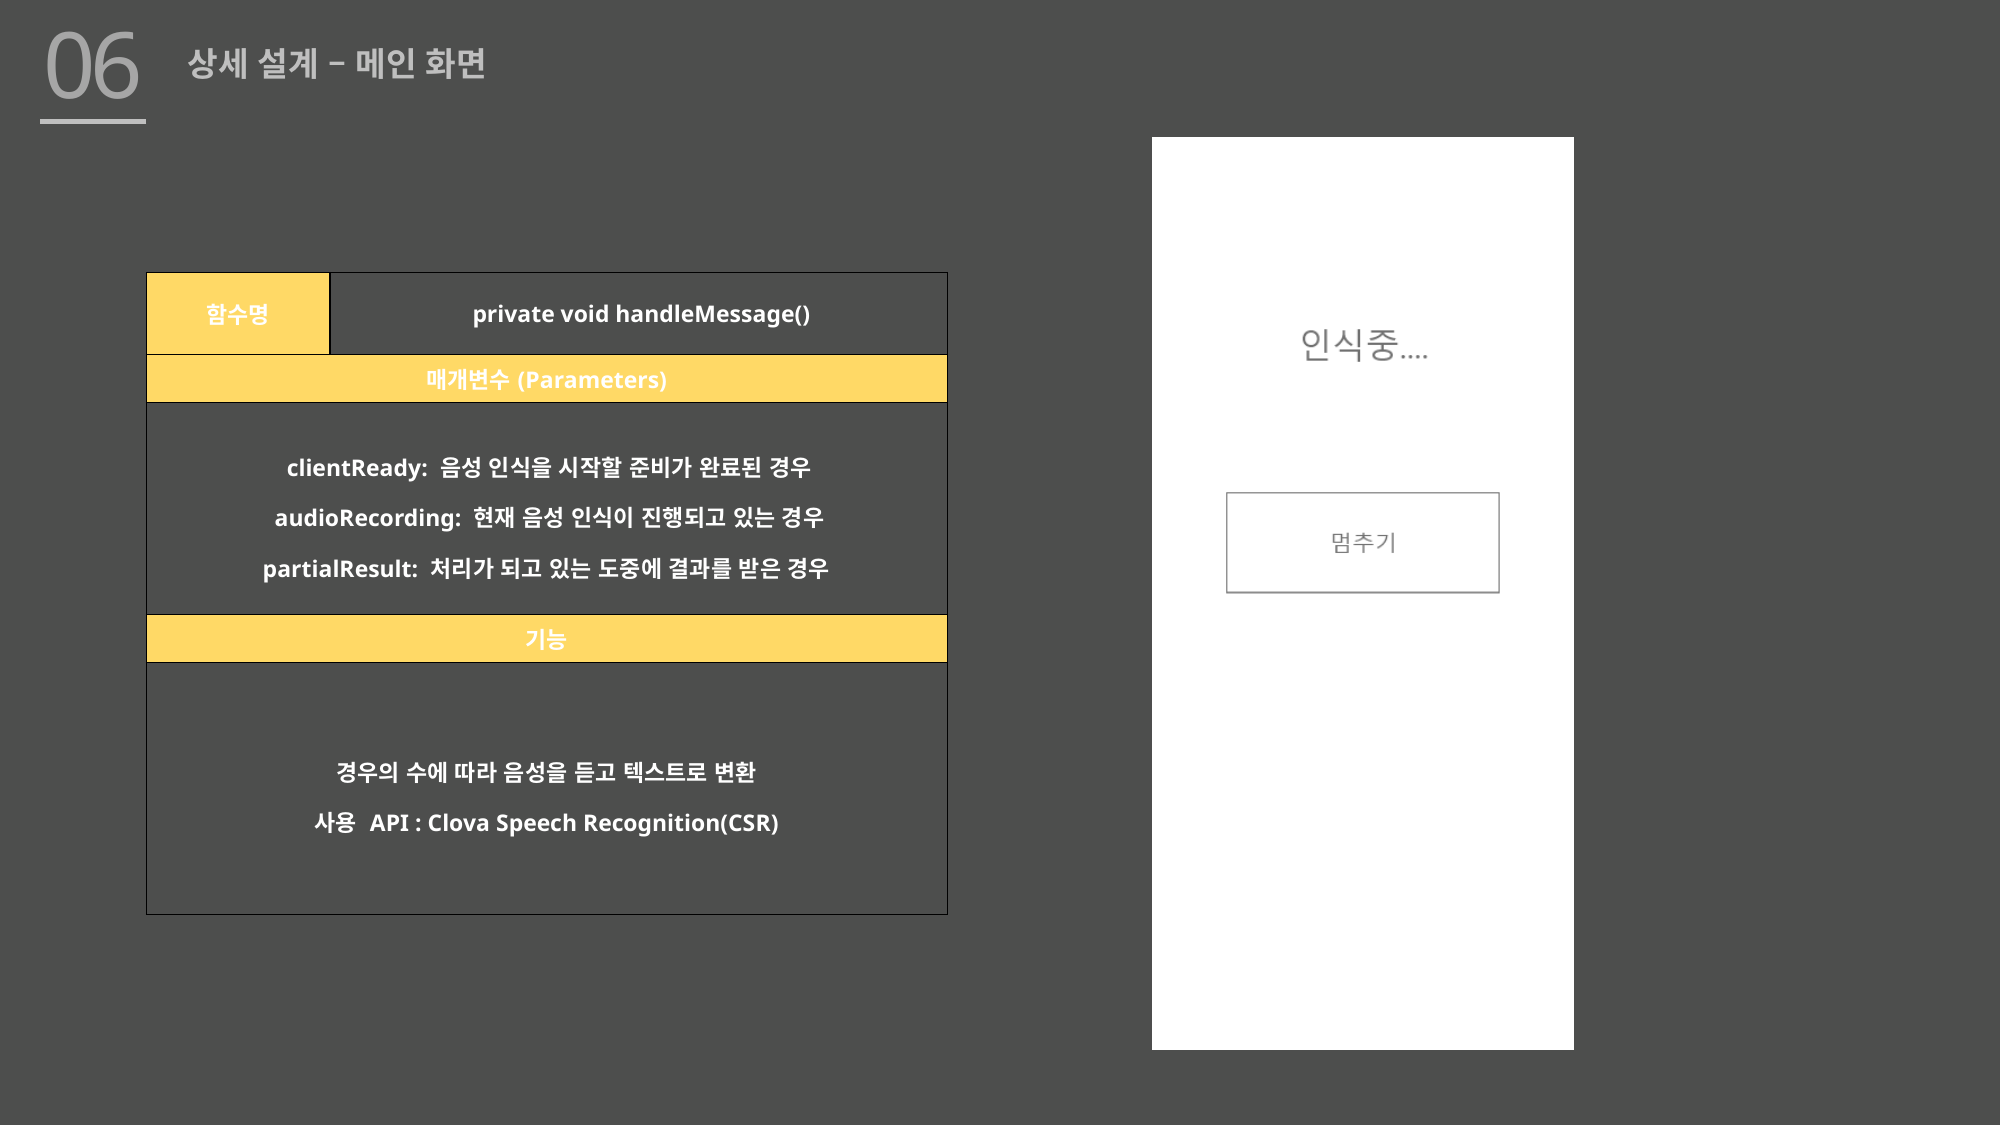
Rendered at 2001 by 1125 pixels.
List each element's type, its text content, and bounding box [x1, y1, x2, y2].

text_box 상세 설계 – 메인 화면 [173, 35, 768, 90]
table_cell clientReady: 음성 인식을 시작할 준비가 완료된 경우 audioRecording: 현재 음성 인식이 진행되고 있는 경우 partialResult: 처리가 되고 있는 도중에 결과를 받은 경우 [147, 403, 947, 614]
table_header private void handleMessage() [331, 273, 947, 354]
picture [1152, 137, 1574, 1050]
table_cell 경우의 수에 따라 음성을 듣고 텍스트로 변환 사용 API : Clova Speech Recognition(CSR) [147, 663, 947, 914]
text_box 06 [0, 0, 187, 125]
table_cell 기능 [147, 615, 947, 662]
table_header 함수명 [147, 273, 329, 354]
table_cell 매개변수(Parameters) [147, 355, 947, 402]
